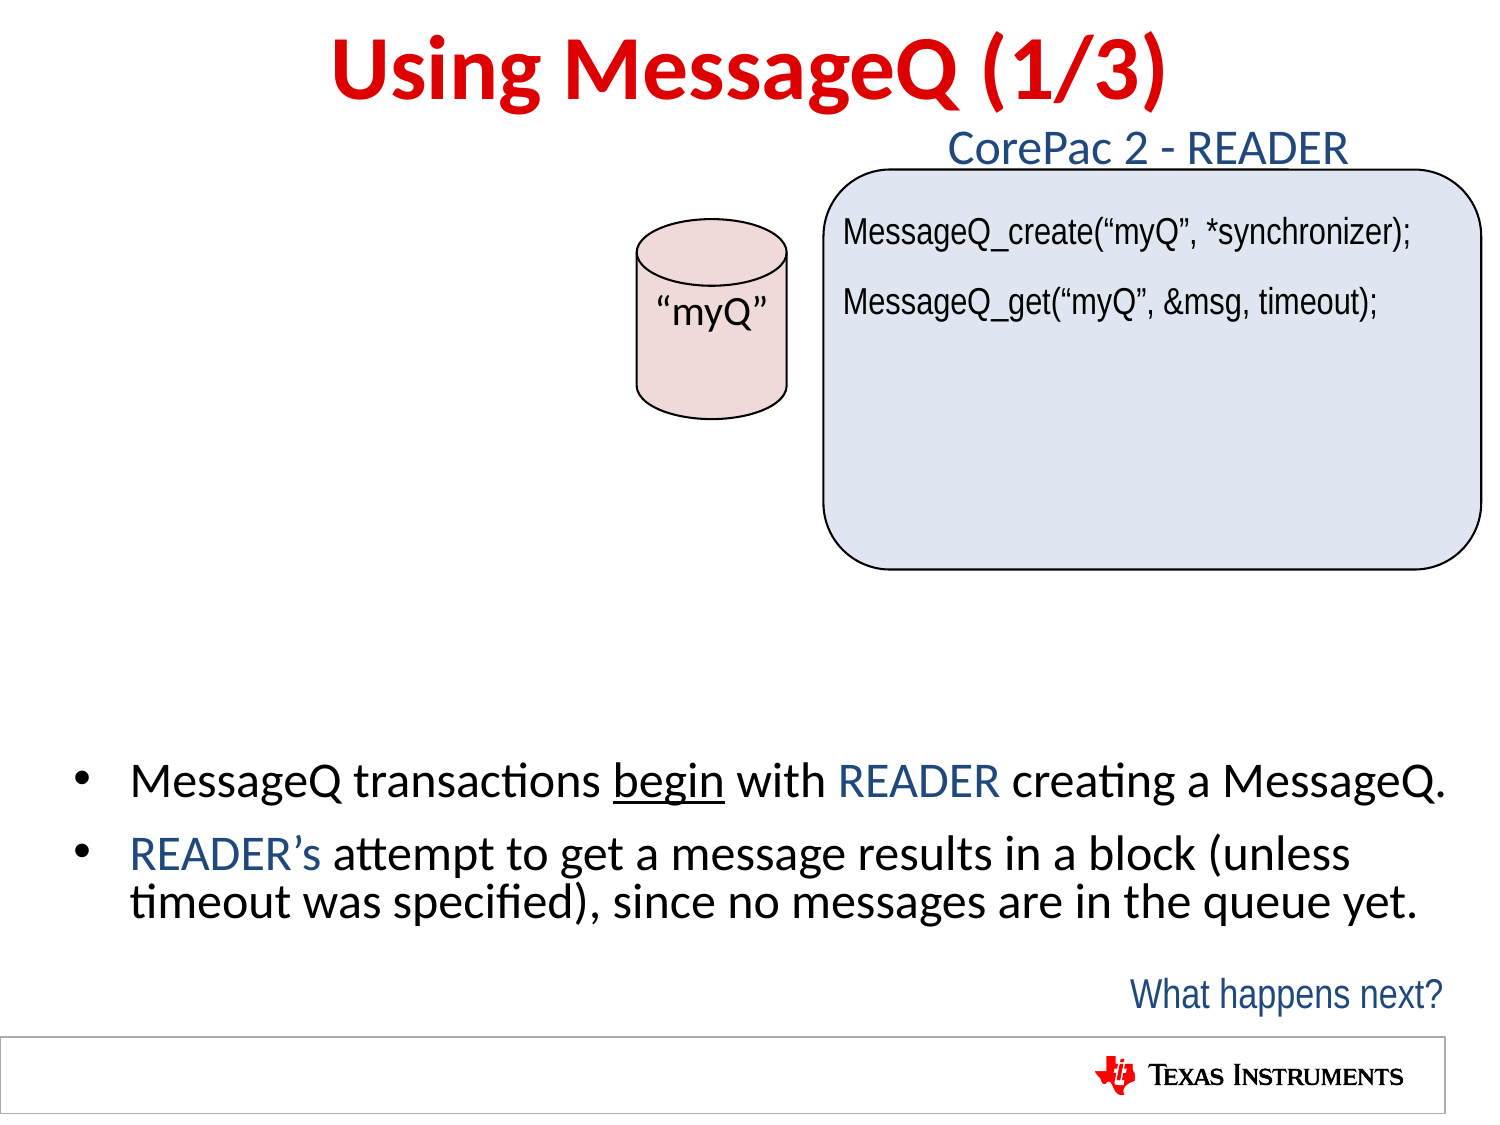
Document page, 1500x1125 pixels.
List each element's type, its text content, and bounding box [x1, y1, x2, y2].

picture [1095, 1056, 1403, 1095]
title Using MessageQ (1/3) [74, 0, 1426, 126]
text_box MessageQ_create(“myQ”, *synchronizer); MessageQ_get(“myQ”, &msg, timeout); [823, 169, 1482, 570]
text_box What happens next? [1129, 976, 1444, 1017]
text_box MessageQ transactions begin with READER creating a MessageQ. READER’s attempt to get a message results in a block (unless timeout was specified), since no messages are in the queue yet. [58, 752, 1463, 936]
text_box “myQ” [636, 219, 787, 420]
text_box CorePac 2 - READER [932, 106, 1365, 182]
